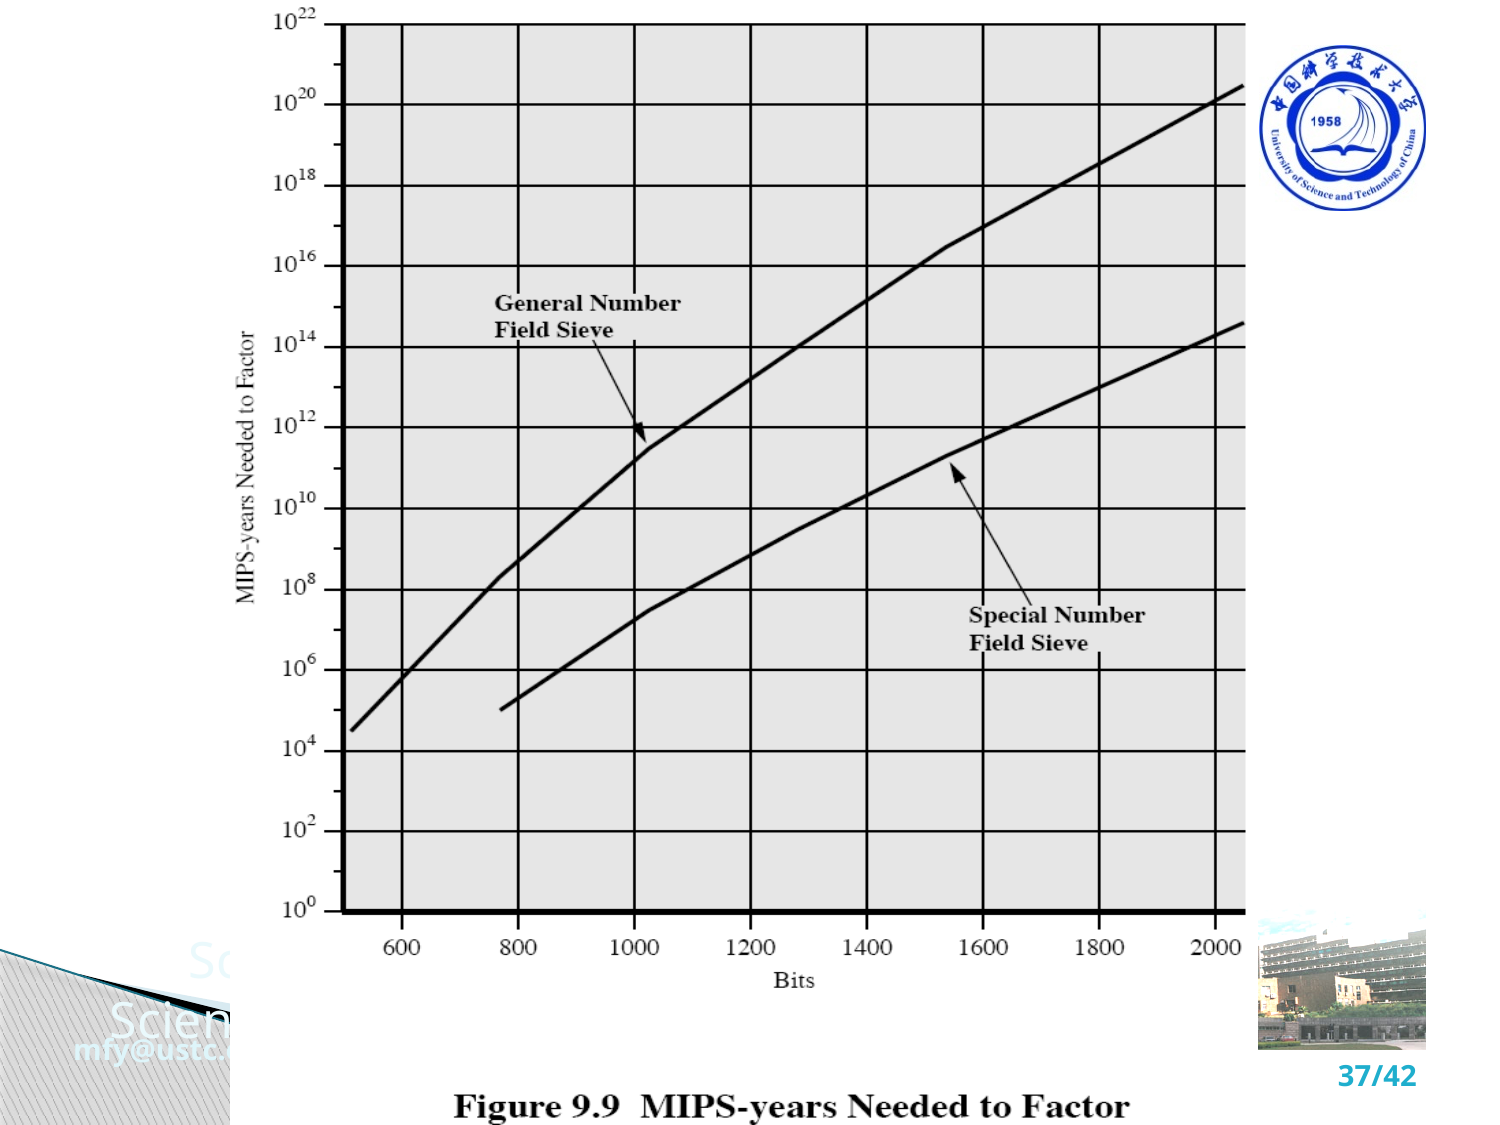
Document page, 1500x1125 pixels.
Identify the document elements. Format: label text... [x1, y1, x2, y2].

slide_number 9/60 [1264, 861, 1426, 1050]
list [229, 0, 1259, 1125]
picture [1259, 45, 1426, 211]
